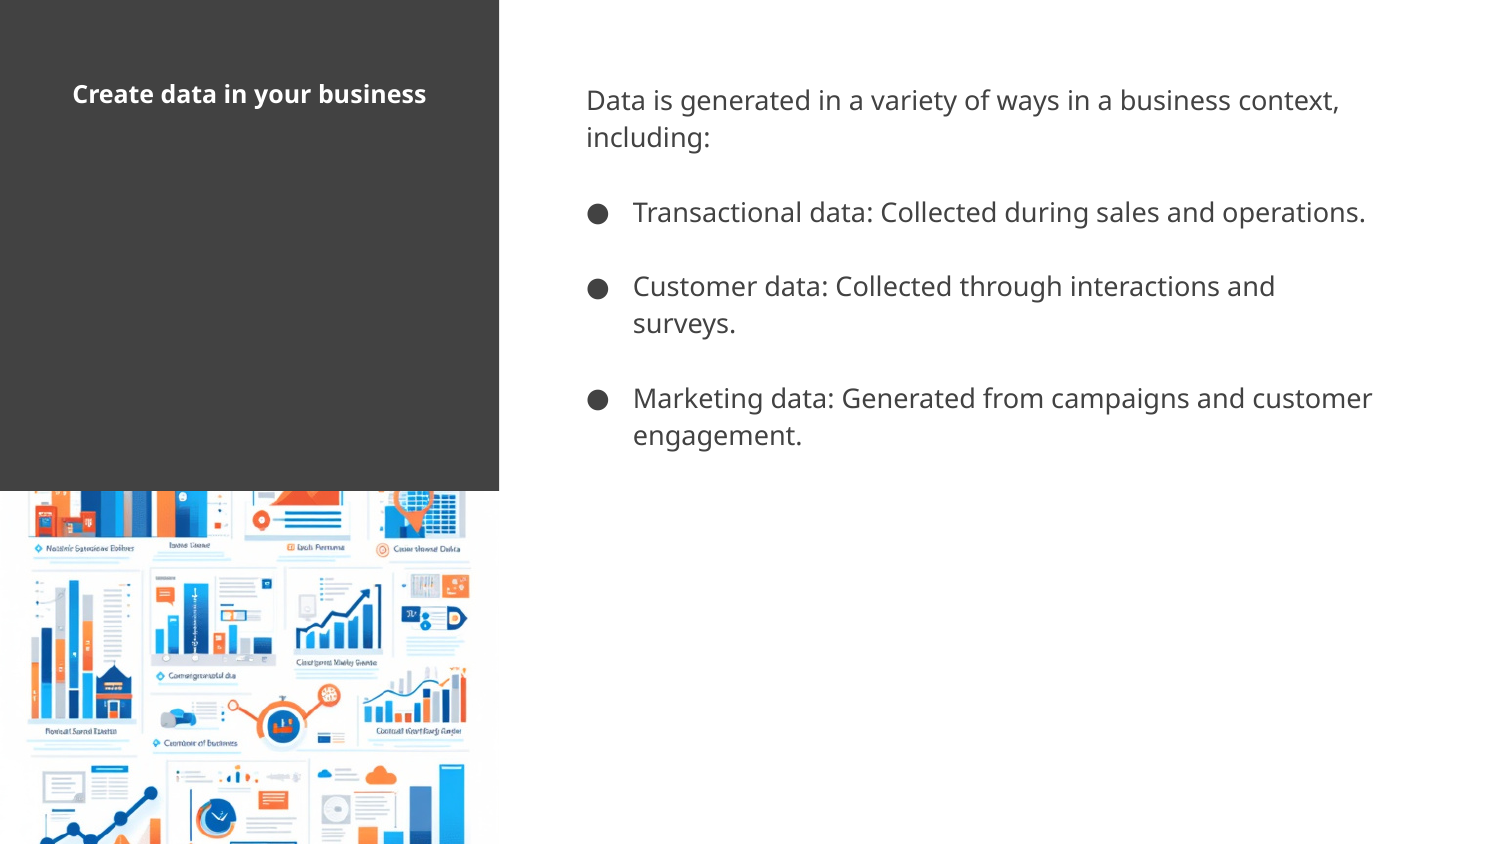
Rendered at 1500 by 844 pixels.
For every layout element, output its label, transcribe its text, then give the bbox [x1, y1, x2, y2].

picture [0, 491, 500, 844]
title Create data in your business [54, 63, 446, 154]
list Data is generated in a variety of ways in a business context, including: Transactional data: Collected during sales and operations. Customer data: Collected through interactions and surveys. Marketing data: Generated from campaigns and customer engagement. [571, 63, 1395, 668]
